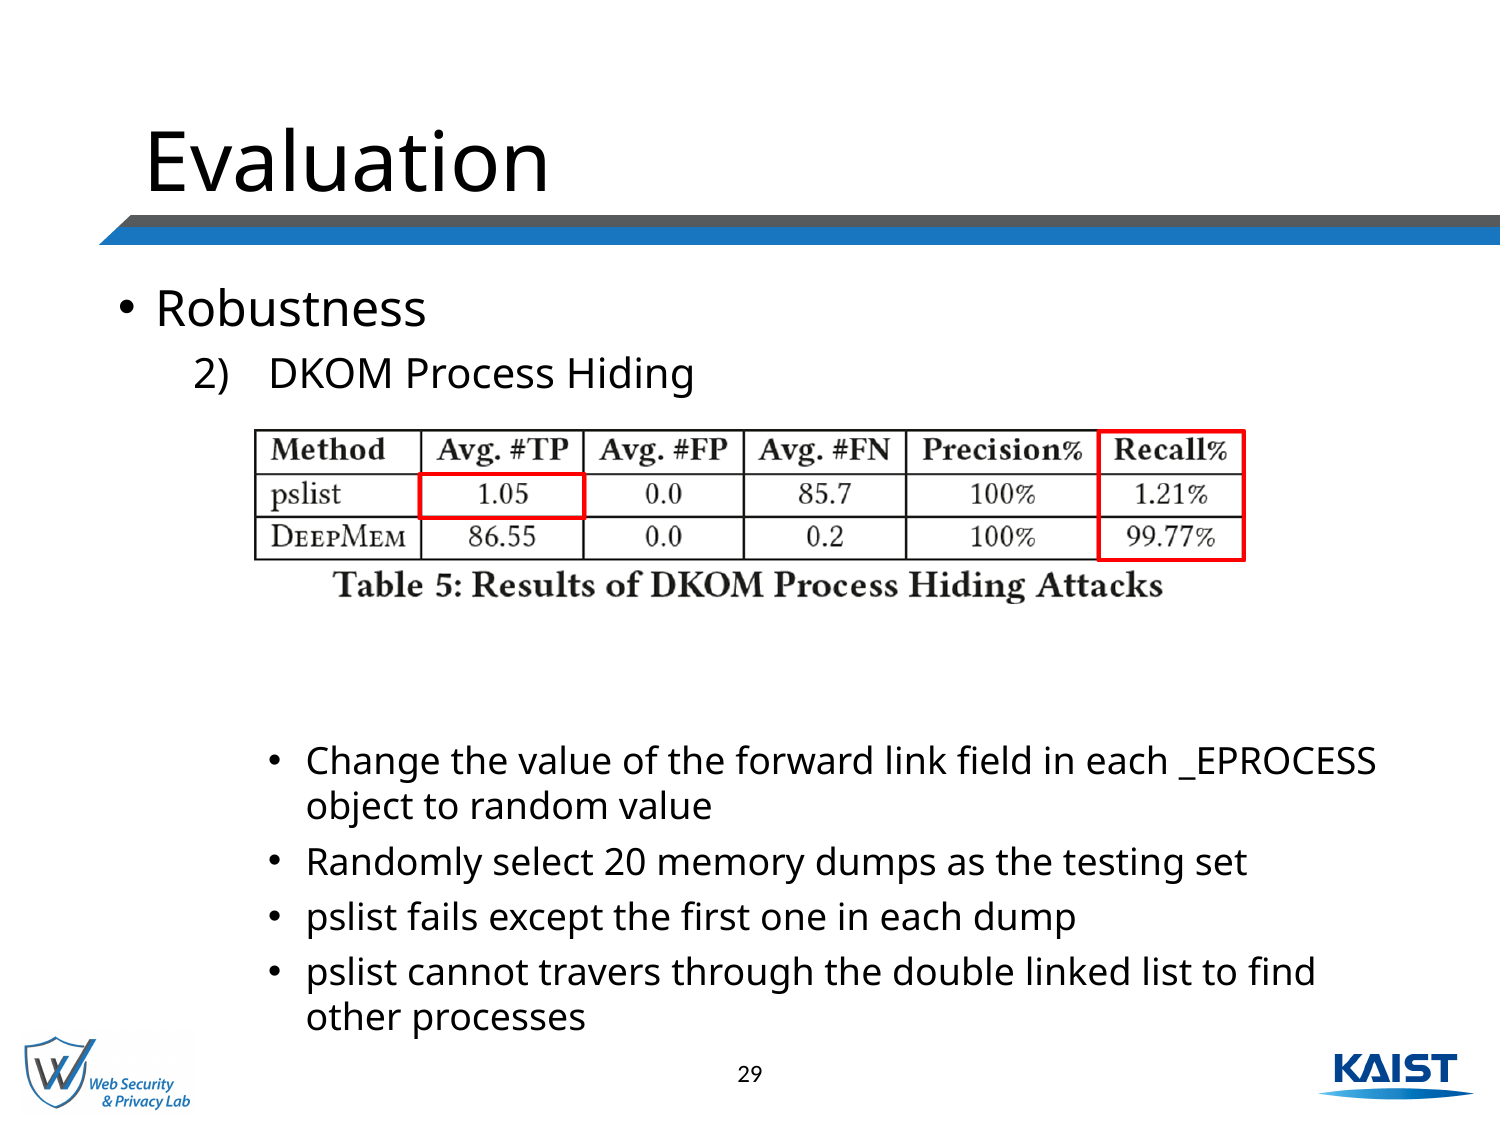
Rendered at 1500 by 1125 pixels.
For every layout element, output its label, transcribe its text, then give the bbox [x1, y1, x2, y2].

title Evaluation [129, 70, 1423, 217]
slide_number 29 [581, 1042, 919, 1103]
picture [1303, 1050, 1489, 1103]
picture [19, 1029, 196, 1116]
list Robustness DKOM Process Hiding Change the value of the forward link field in each _EPROCESS object to random value Randomly select 20 memory dumps as the testing set pslist fails except the first one in each dump pslist cannot travers through the double linked list to find other processes [103, 268, 1397, 983]
picture [254, 429, 1246, 604]
